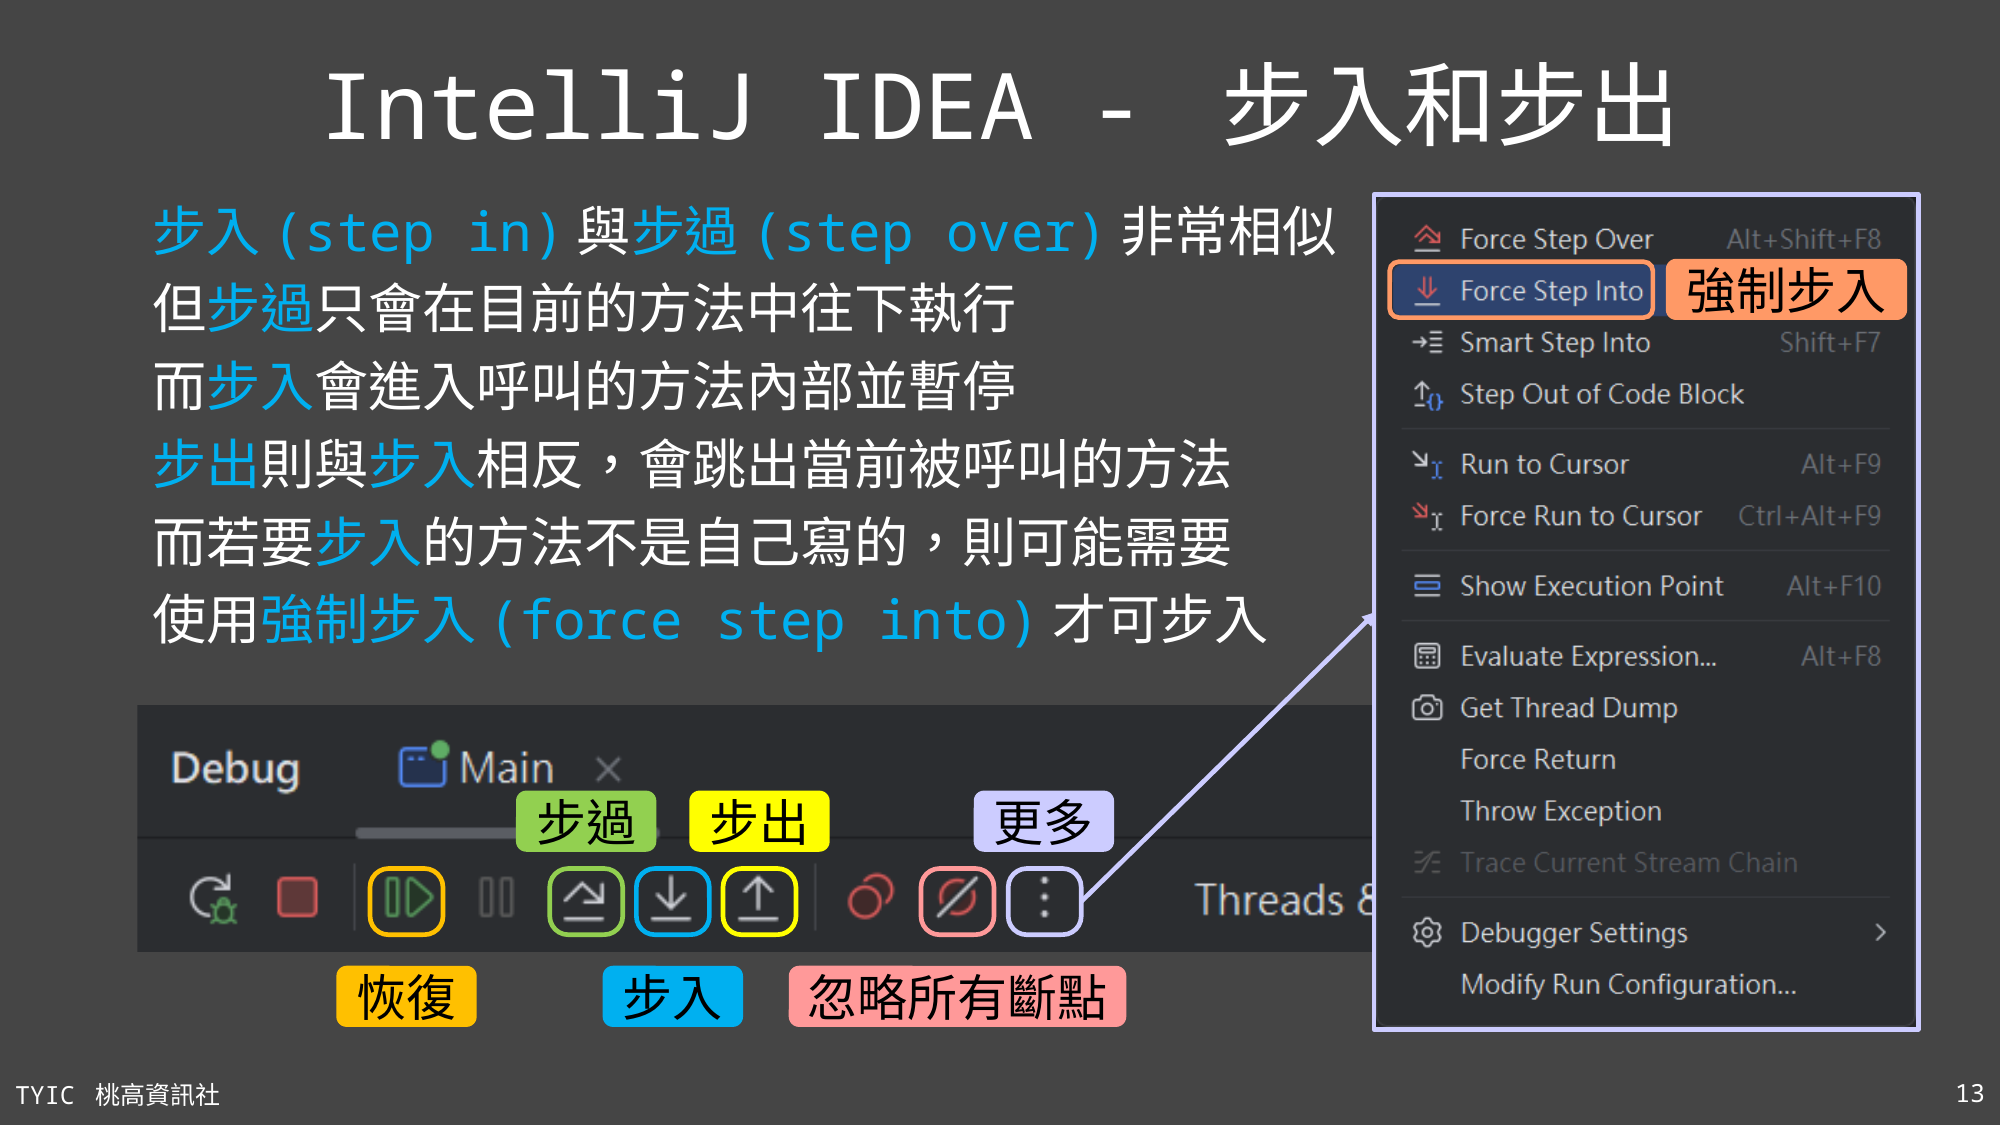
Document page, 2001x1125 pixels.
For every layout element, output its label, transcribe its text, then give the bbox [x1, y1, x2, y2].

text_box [1081, 611, 1376, 902]
title IntelliJ IDEA - 步入和步出 [137, 1, 1863, 196]
text_box 步入 [601, 964, 745, 1028]
text_box 恢復 [335, 964, 478, 1028]
picture [137, 196, 1916, 1027]
text_box 忽略所有斷點 [787, 964, 1128, 1028]
list 步入(step in)與步過(step over)非常相似 但步過只會在目前的方法中往下執行 而步入會進入呼叫的方法內部並暫停 步出則與步入相反，會跳出當前被呼叫的方法 而若要步入的方法不是自己寫的，則可能需要 使用強制步入(force step into)才可步入 [137, 196, 1372, 705]
